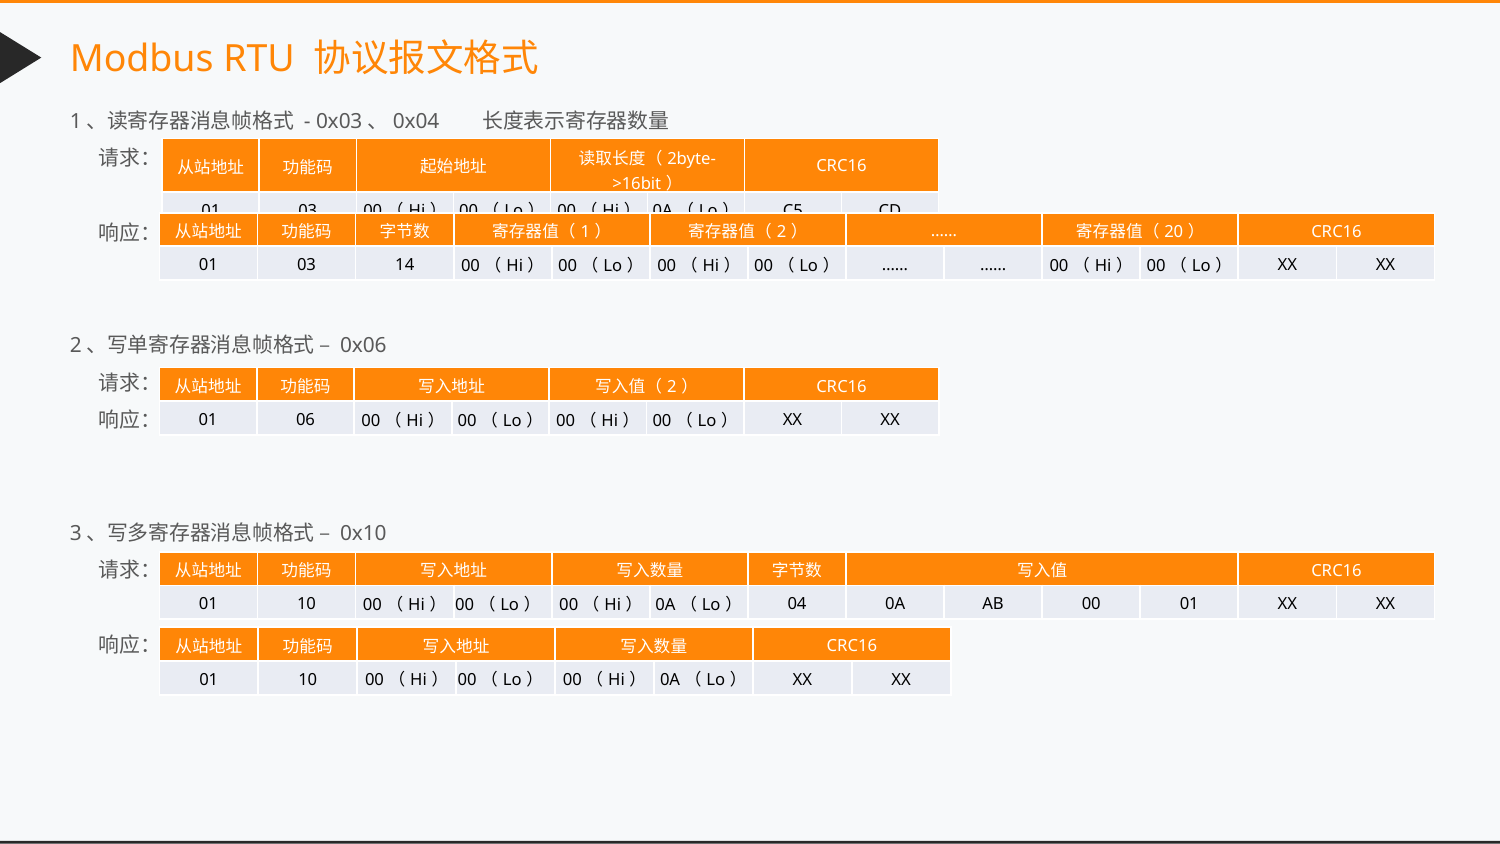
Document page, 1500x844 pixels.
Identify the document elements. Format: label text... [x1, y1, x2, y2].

table_cell 00（Lo） [453, 402, 548, 434]
table_header 功能码 [259, 628, 356, 660]
table_cell 00（Hi） [455, 247, 551, 279]
table_cell 00（Lo） [455, 586, 551, 618]
table_cell XX [1239, 586, 1336, 618]
table_header 从站地址 [160, 368, 256, 400]
table_header 从站地址 [160, 628, 257, 660]
table_header 寄存器值（20） [1043, 214, 1237, 245]
table_cell 01 [160, 247, 257, 279]
table_cell AB [945, 586, 1041, 618]
table_cell 00（Hi） [551, 193, 647, 212]
table_cell 0A（Lo） [648, 193, 744, 212]
table_cell XX [842, 402, 938, 434]
table_header CRC16 [745, 368, 938, 400]
table_header CRC16 [1239, 214, 1434, 245]
table_header CRC16 [754, 628, 950, 660]
table_cell XX [754, 662, 851, 694]
table_cell 01 [160, 662, 257, 694]
table_cell XX [1239, 247, 1336, 279]
table_cell 03 [260, 193, 356, 212]
table_header 写入数量 [556, 628, 752, 660]
table_cell …… [847, 247, 943, 279]
table_cell 03 [258, 247, 355, 279]
table_cell 01 [160, 402, 256, 434]
table_cell 00 [1043, 586, 1139, 618]
table_cell 0A（Lo） [651, 586, 747, 618]
table_header 写入地址 [356, 553, 551, 585]
table_header …… [847, 214, 1041, 245]
table_cell CD [842, 193, 938, 212]
table_cell 00（Hi） [355, 402, 451, 434]
table_header 字节数 [749, 553, 845, 585]
table_cell 00（Hi） [556, 662, 653, 694]
table_cell 00（Lo） [749, 247, 845, 279]
table_cell 00（Hi） [358, 662, 455, 694]
table_cell …… [945, 247, 1041, 279]
table_cell XX [1337, 247, 1434, 279]
table_header 字节数 [356, 214, 453, 245]
table_cell 00（Hi） [1043, 247, 1139, 279]
table_header 写入值 [847, 553, 1237, 585]
table_cell XX [1337, 586, 1434, 618]
table_header CRC16 [745, 139, 938, 191]
table_header 寄存器值（1） [455, 214, 649, 245]
table_header CRC16 [1239, 553, 1434, 585]
table_cell XX [853, 662, 950, 694]
table_cell 00（Hi） [553, 586, 649, 618]
table_cell 00（Hi） [550, 402, 646, 434]
table_header 读取长度（2byte->16bit） [551, 139, 744, 191]
table_cell 00（Lo） [457, 662, 554, 694]
table_cell 01 [163, 193, 258, 212]
text_box Modbus RTU 协议报文格式 [54, 27, 739, 87]
table_header 从站地址 [160, 553, 257, 585]
table_header 写入地址 [355, 368, 548, 400]
table_cell 14 [356, 247, 453, 279]
table_cell 0A（Lo） [655, 662, 752, 694]
table_header 从站地址 [163, 139, 258, 191]
table_header 写入地址 [358, 628, 554, 660]
table_cell 0A [847, 586, 943, 618]
table_cell C5 [745, 193, 841, 212]
table_header 功能码 [258, 214, 355, 245]
table_header 功能码 [258, 368, 353, 400]
table_header 功能码 [260, 139, 356, 191]
table_cell XX [745, 402, 841, 434]
table_cell 00（Hi） [357, 193, 453, 212]
table_header 寄存器值（2） [651, 214, 845, 245]
table_cell 00（Hi） [651, 247, 747, 279]
table_cell 00（Lo） [647, 402, 743, 434]
table_cell 01 [1141, 586, 1237, 618]
table_header 写入值（2） [550, 368, 743, 400]
table_cell 01 [160, 586, 257, 618]
table_header 功能码 [258, 553, 355, 585]
text_box 1、读寄存器消息帧格式 - 0x03、0x04 长度表示寄存器数量 请求： 响应： 2、写单寄存器消息帧格式 – 0x06 请求： 响应： 3、写多寄存器消息帧格式 – 0x10 请求： 响应： [54, 87, 1446, 664]
table_header 从站地址 [160, 214, 257, 245]
table_cell 00（Hi） [356, 586, 453, 618]
table_cell 00（Lo） [1141, 247, 1237, 279]
table_cell 06 [258, 402, 353, 434]
table_header 起始地址 [357, 139, 550, 191]
table_cell 04 [749, 586, 845, 618]
table_cell 10 [258, 586, 355, 618]
table_cell 00（Lo） [553, 247, 649, 279]
table_cell 10 [259, 662, 356, 694]
table_header 写入数量 [553, 553, 747, 585]
table_cell 00（Lo） [454, 193, 550, 212]
